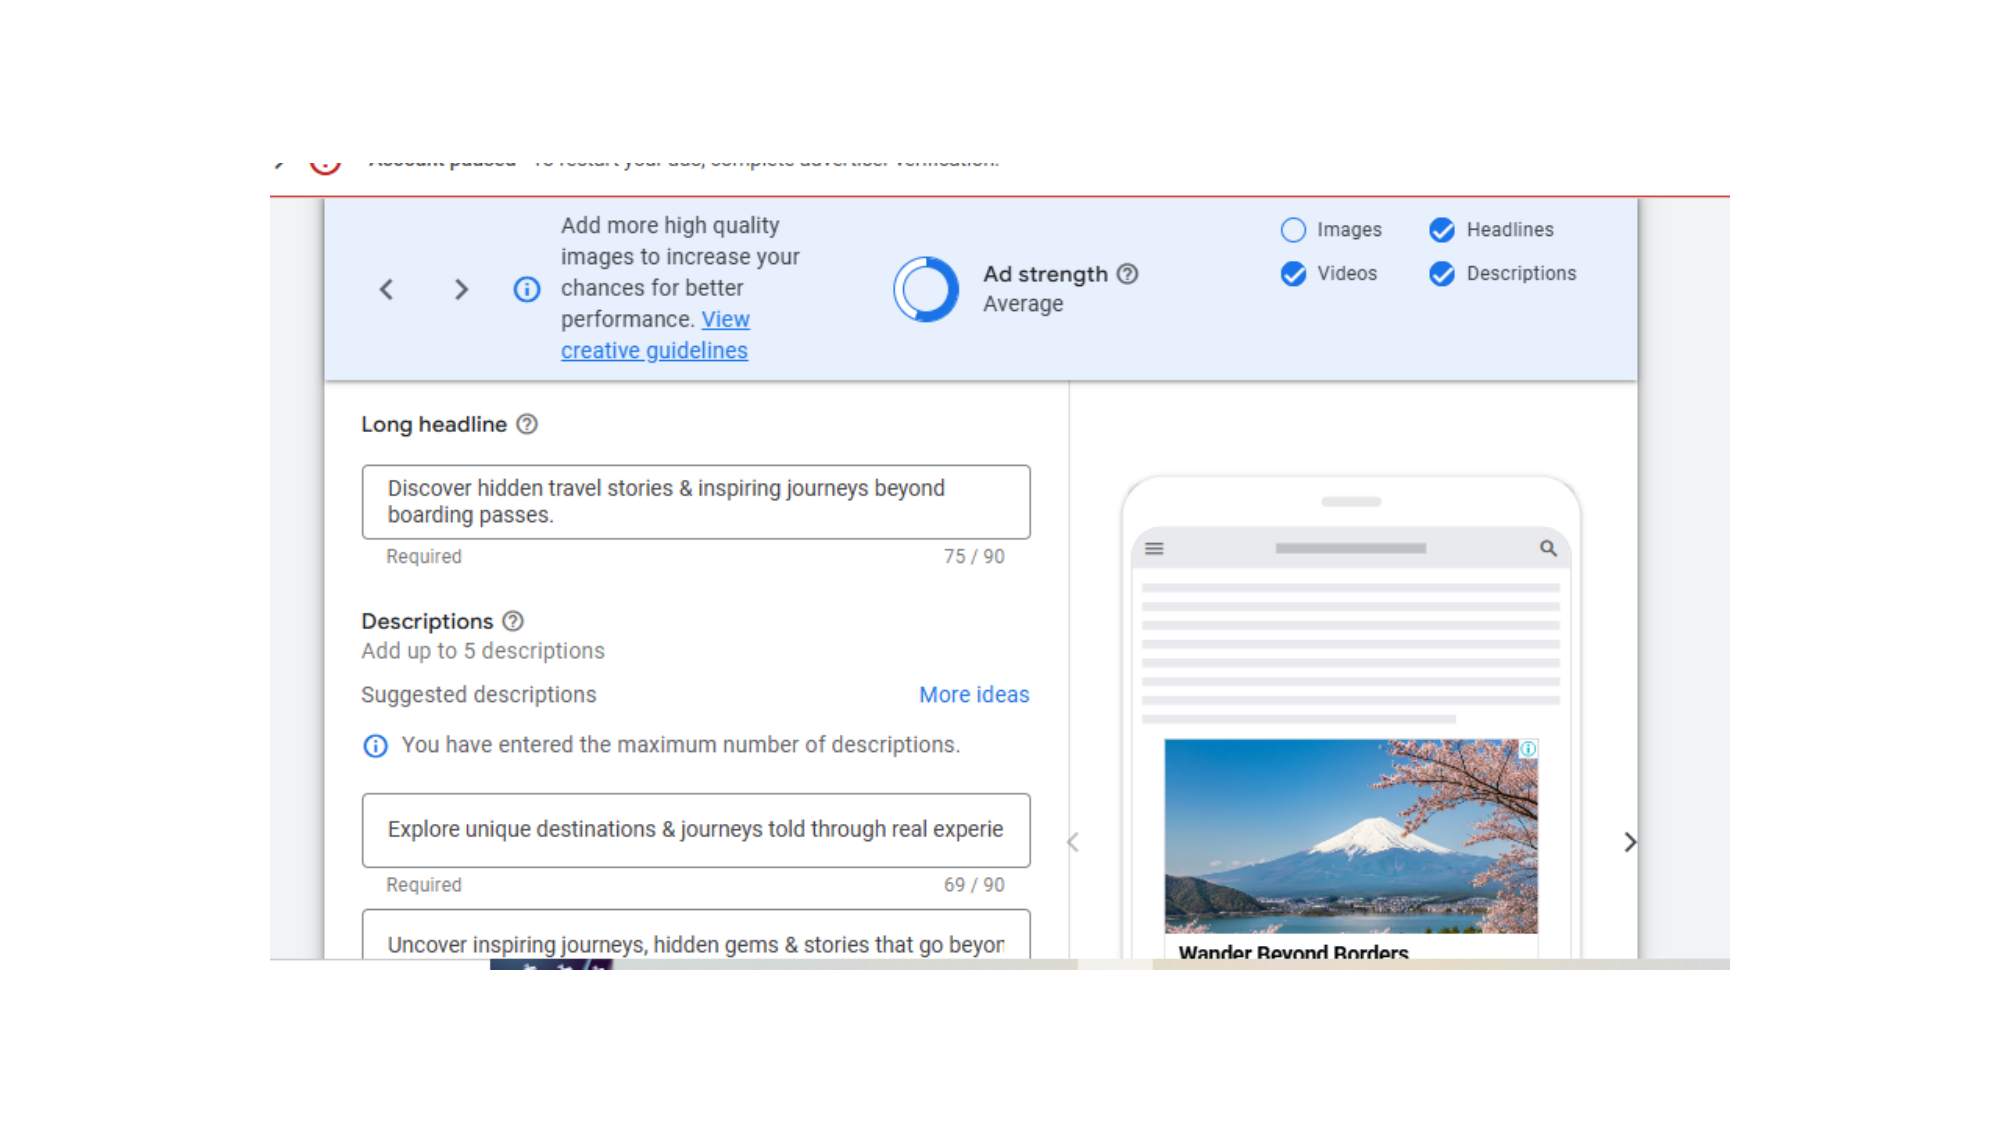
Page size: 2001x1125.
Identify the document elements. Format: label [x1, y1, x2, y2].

picture [270, 163, 1730, 970]
